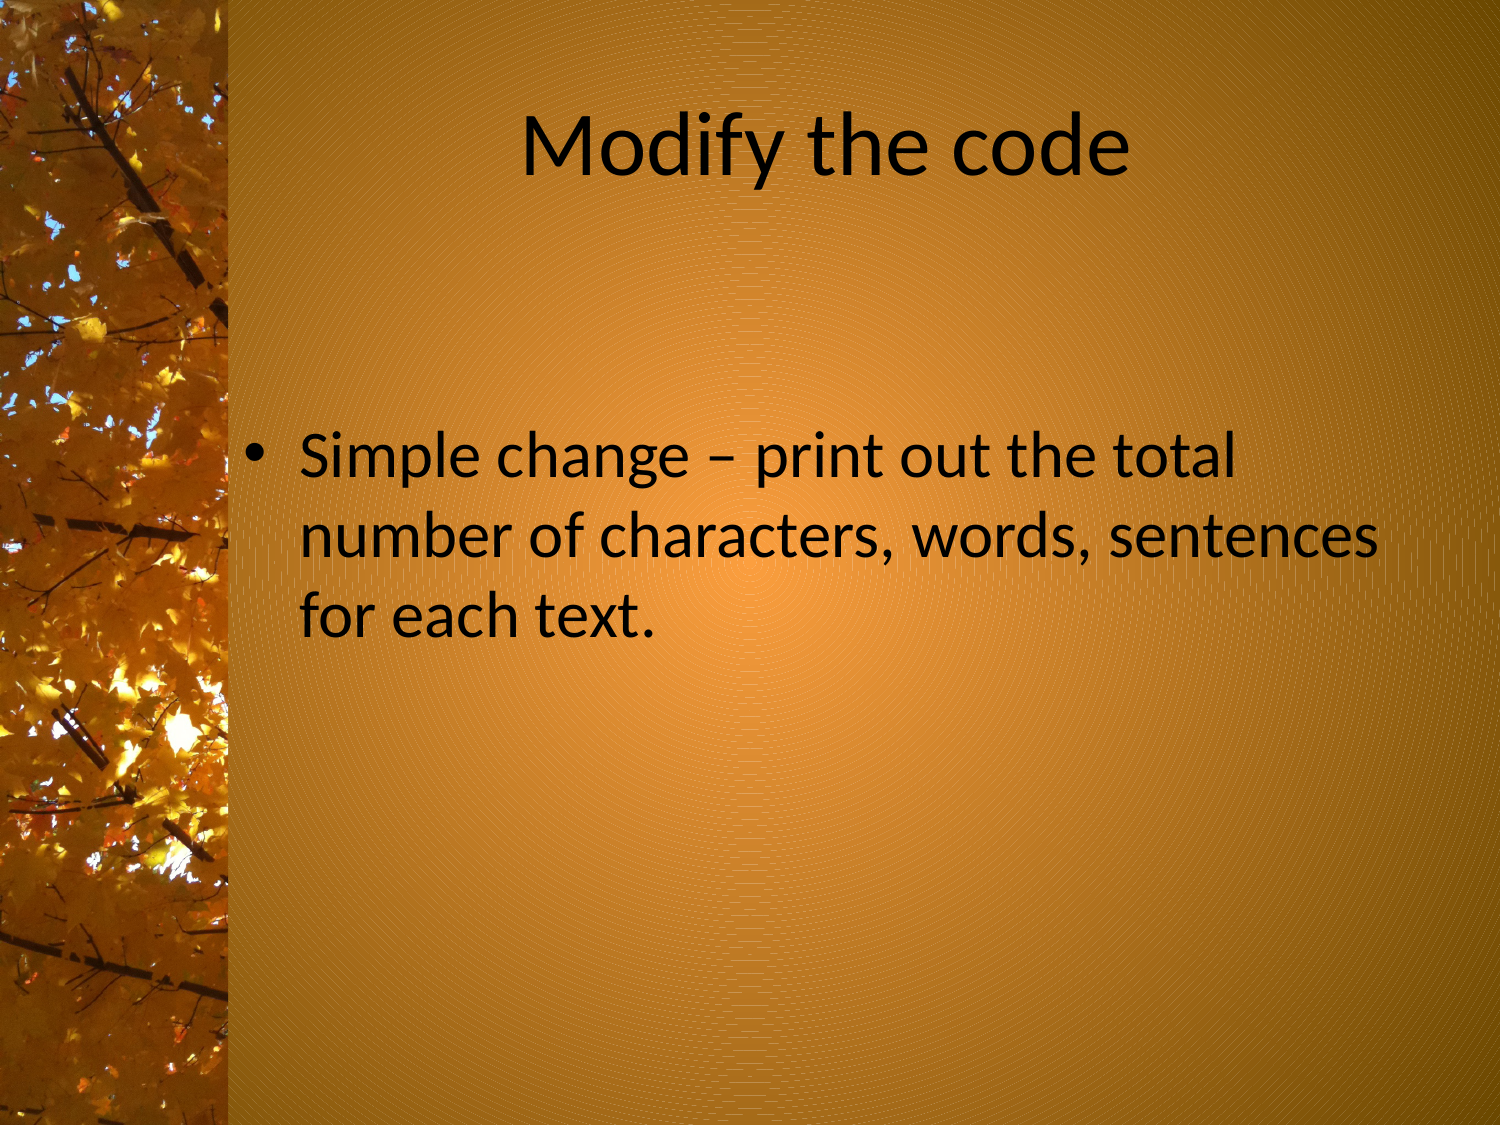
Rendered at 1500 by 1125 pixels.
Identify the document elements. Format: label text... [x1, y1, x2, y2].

title Modify the code [228, 45, 1425, 233]
picture [0, 0, 229, 1125]
list Simple change – print out the total number of characters, words, sentences for each text. [228, 403, 1425, 845]
